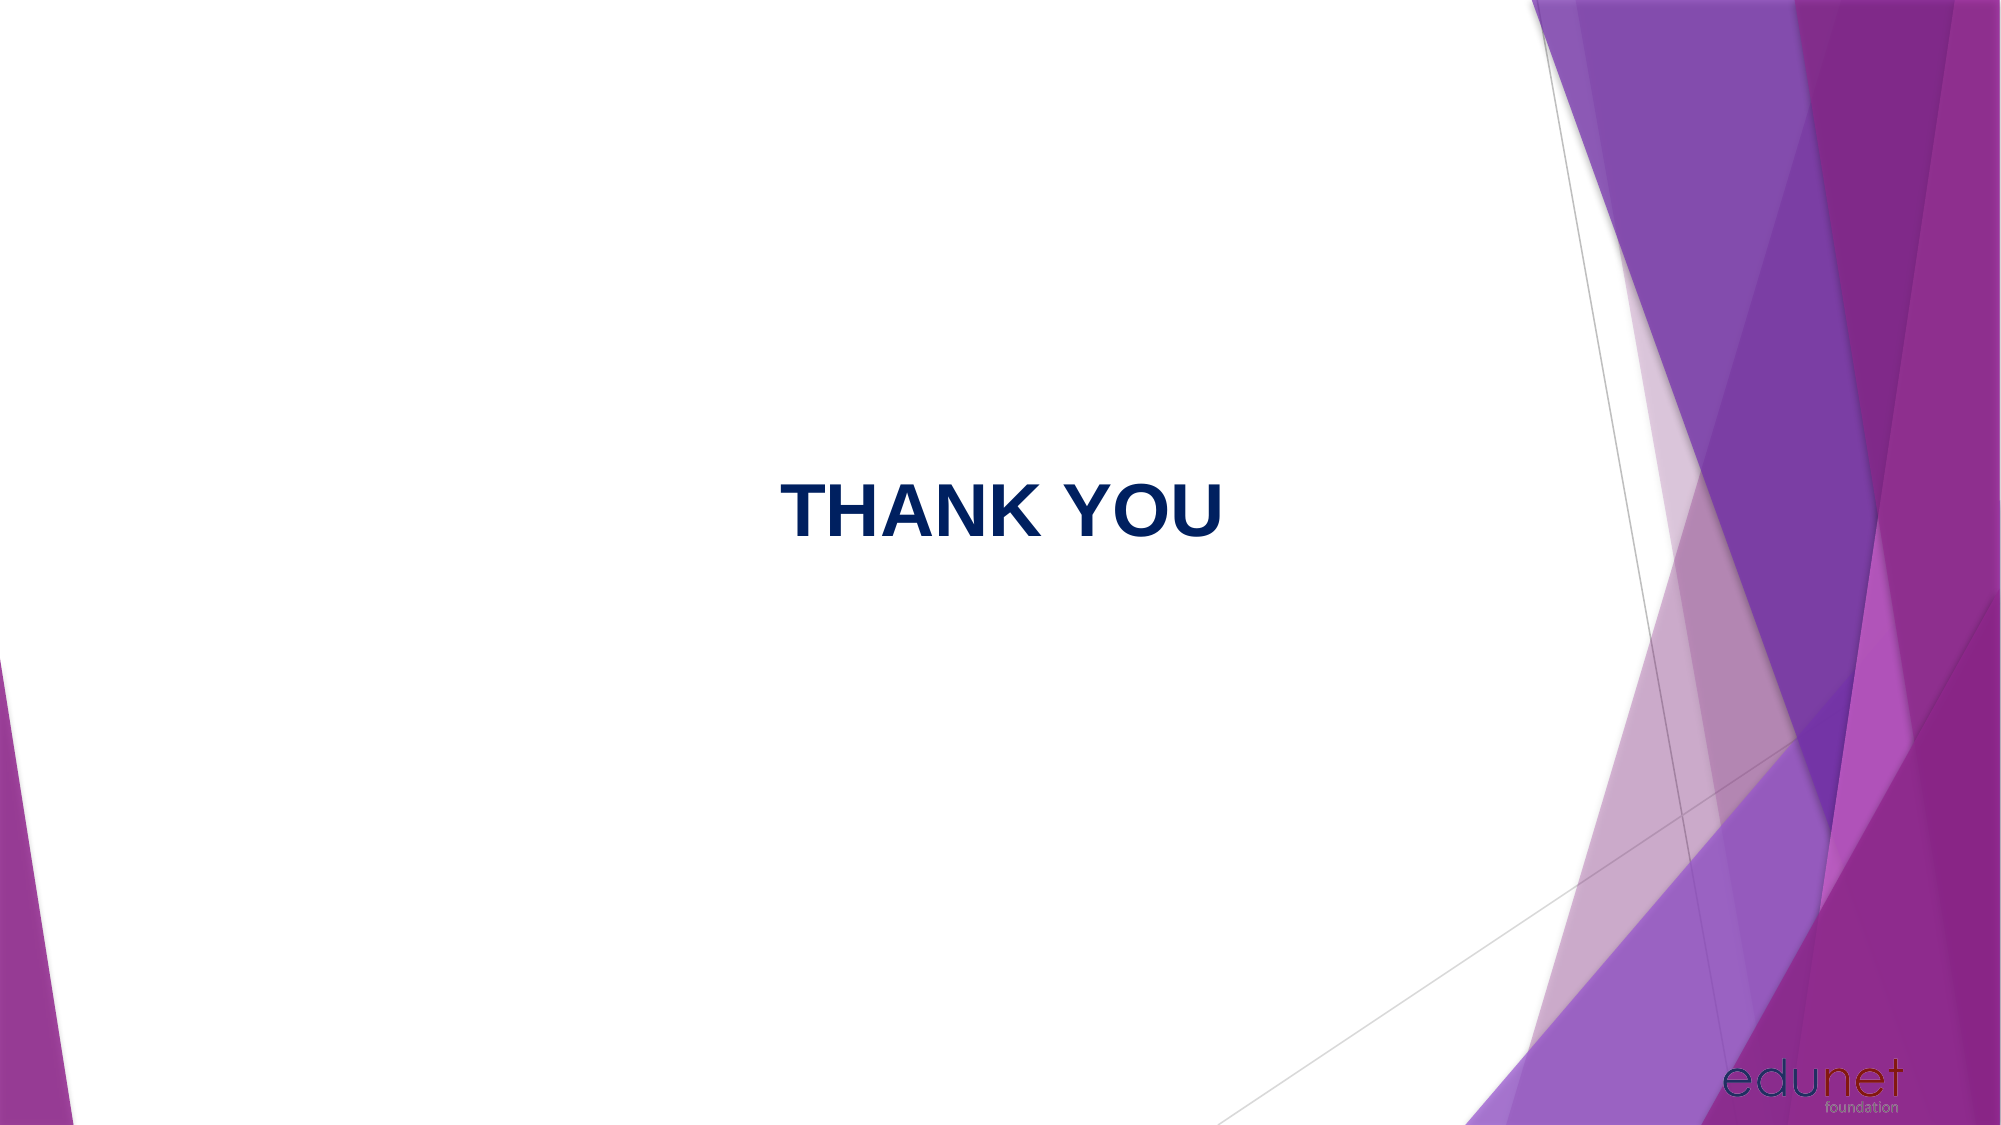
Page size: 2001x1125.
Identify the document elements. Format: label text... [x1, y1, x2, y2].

picture [1719, 1056, 1905, 1116]
title THANK YOU [240, 453, 1766, 672]
